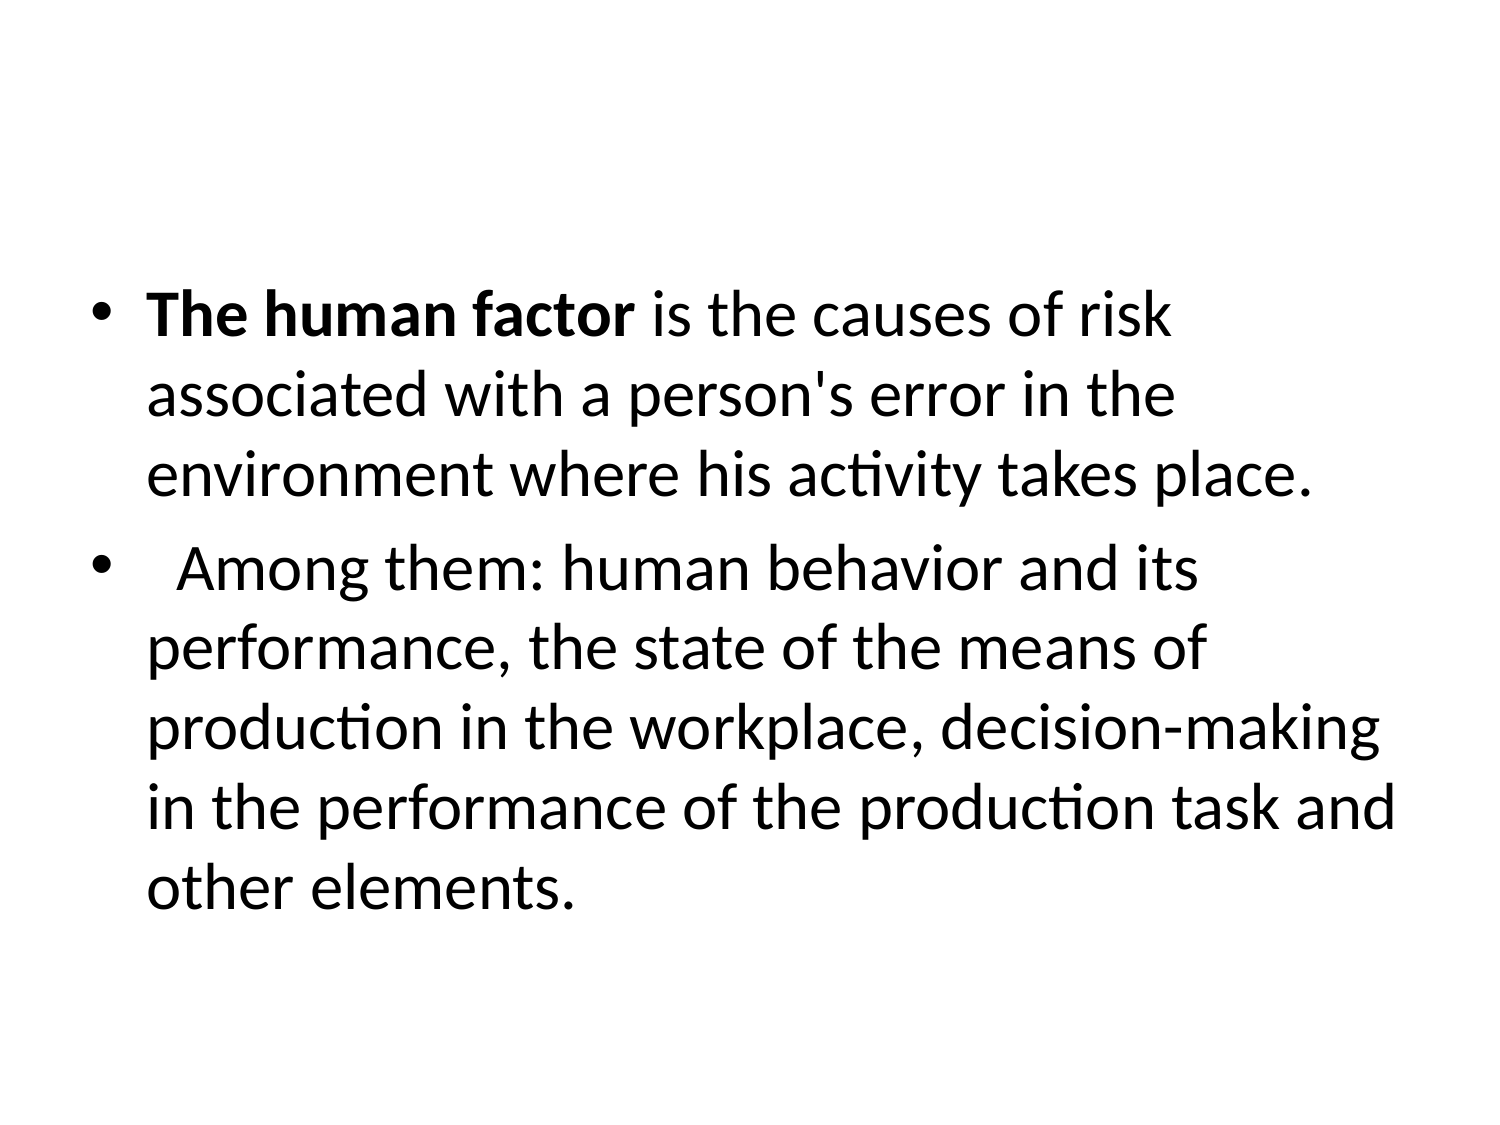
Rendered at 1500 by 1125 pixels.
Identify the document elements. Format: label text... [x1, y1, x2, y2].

list The human factor is the causes of risk associated with a person's error in the environment where his activity takes place. Among them: human behavior and its performance, the state of the means of production in the workplace, decision-making in the performance of the production task and other elements. [75, 262, 1425, 1005]
